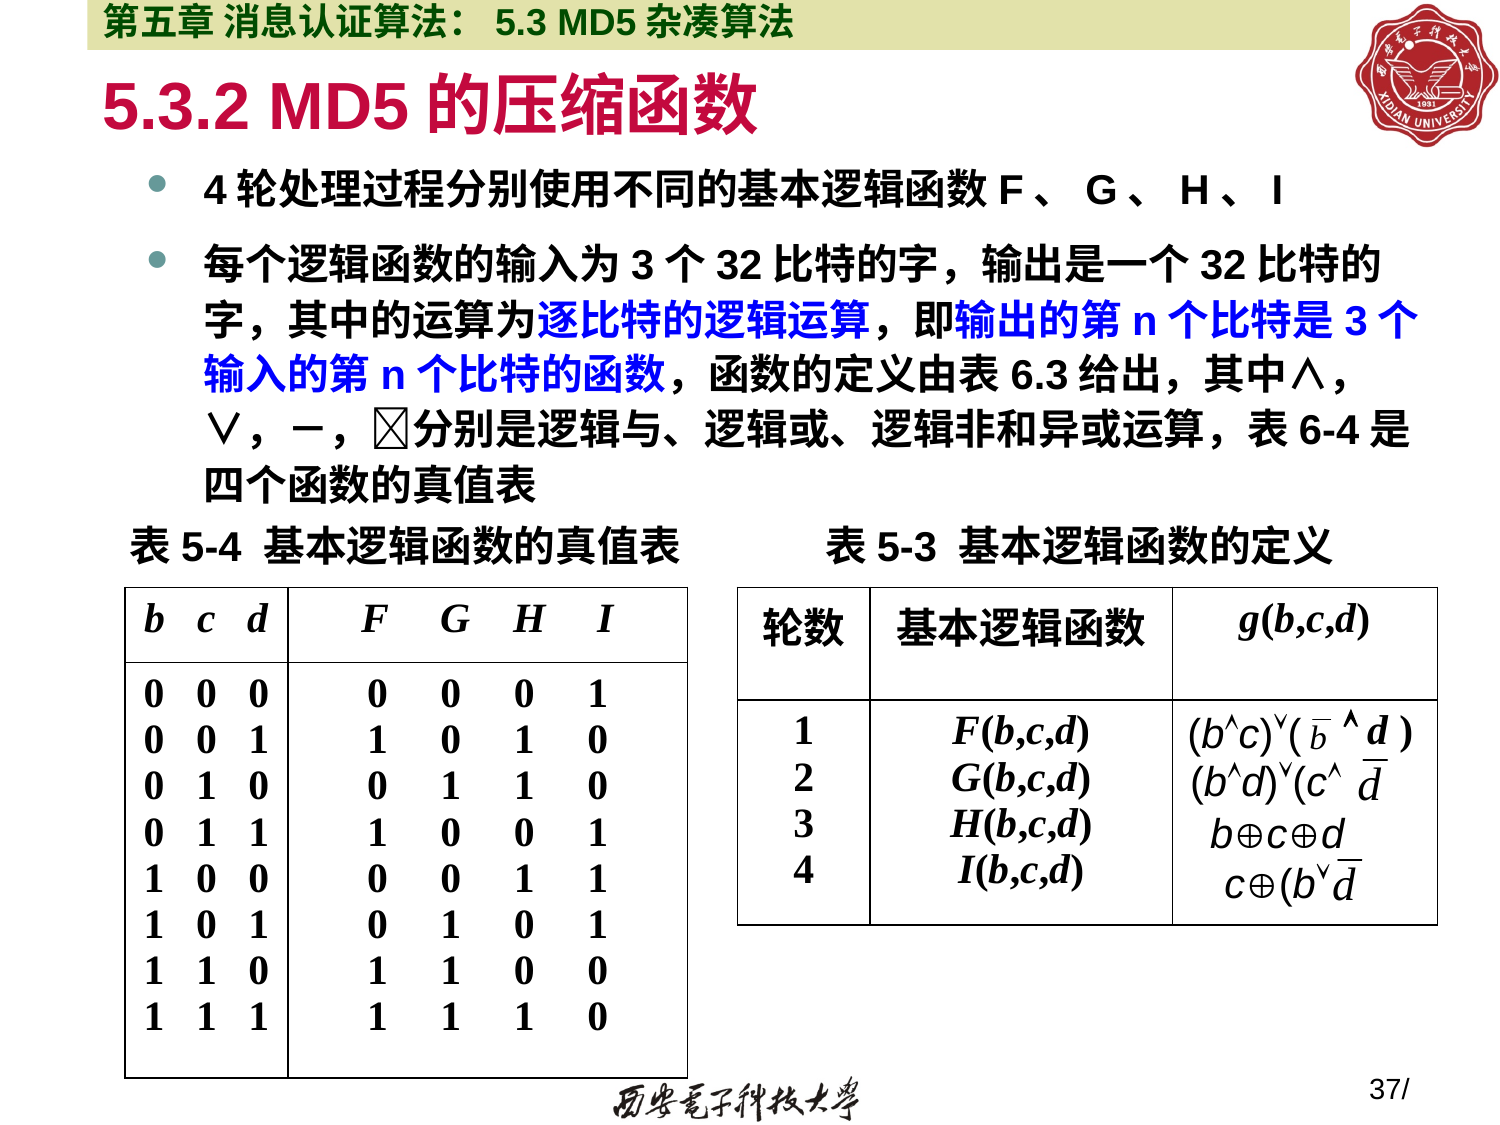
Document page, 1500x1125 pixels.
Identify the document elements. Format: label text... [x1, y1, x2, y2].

picture [612, 1076, 863, 1125]
table_cell F(b,c,d) G(b,c,d) H(b,c,d) I(b,c,d) [871, 701, 1172, 924]
text_box 表5-4 基本逻辑函数的真值表 [114, 512, 696, 578]
list 4轮处理过程分别使用不同的基本逻辑函数F、G、H、I 每个逻辑函数的输入为3个32比特的字，输出是一个32比特的字，其中的运算为逐比特的逻辑运算，即输出的第n个比特是3个输入的第n个比特的函数，函数的定义由表6.3给出，其中∧，∨，－，分别是逻辑与、逻辑或、逻辑非和异或运算，表6-4是四个函数的真值表 [74, 149, 1463, 526]
slide_number 37/ [1212, 1062, 1426, 1113]
table_cell 0 0 0 0 0 1 0 1 0 0 1 1 1 0 0 1 0 1 1 1 0 1 1 1 [126, 663, 287, 1077]
table_header 轮数 [738, 588, 869, 699]
table_cell 0 0 0 1 1 0 1 0 0 1 1 0 1 0 0 1 0 0 1 1 0 1 0 1 1 1 0 0 1 1 1 0 [289, 663, 687, 1077]
table_header F G H I [289, 588, 687, 662]
table_cell 1 2 3 4 [738, 701, 869, 924]
title 5.3.2 MD5的压缩函数 [87, 62, 1351, 149]
picture [1350, 0, 1500, 150]
text_box 表5-3 基本逻辑函数的定义 [810, 512, 1350, 578]
table_header b c d [126, 588, 287, 662]
table_cell  d ) [1173, 701, 1437, 924]
picture [1304, 712, 1338, 759]
table_header g(b,c,d) [1173, 588, 1437, 699]
text_box 第五章 消息认证算法：5.3 MD5杂凑算法 [87, 0, 1350, 50]
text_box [1349, 749, 1398, 813]
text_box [1324, 849, 1373, 913]
table_header 基本逻辑函数 [871, 588, 1172, 699]
